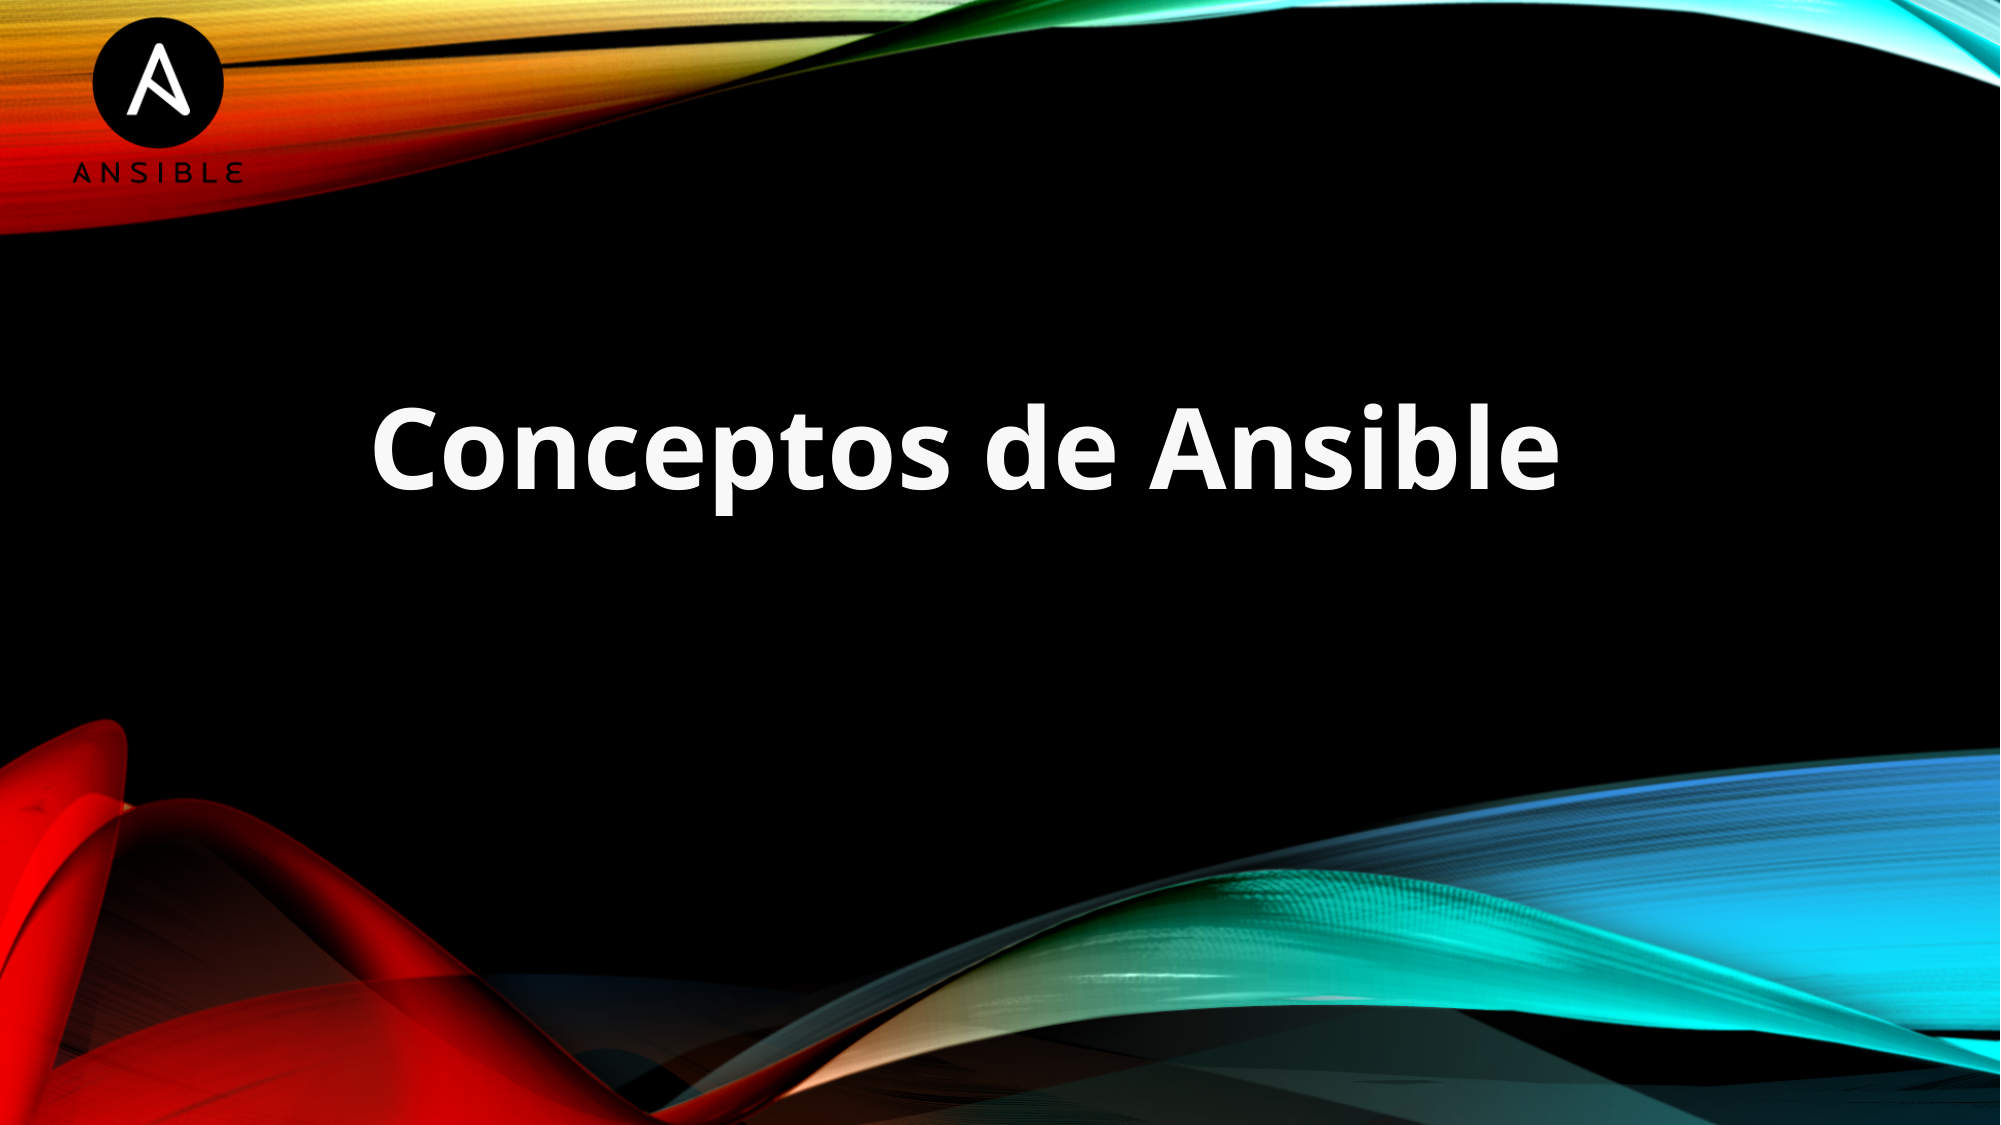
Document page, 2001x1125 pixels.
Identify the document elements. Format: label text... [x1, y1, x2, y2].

picture [0, 0, 2000, 237]
picture [0, 717, 2000, 1125]
text_box Conceptos de Ansible [352, 369, 1579, 520]
